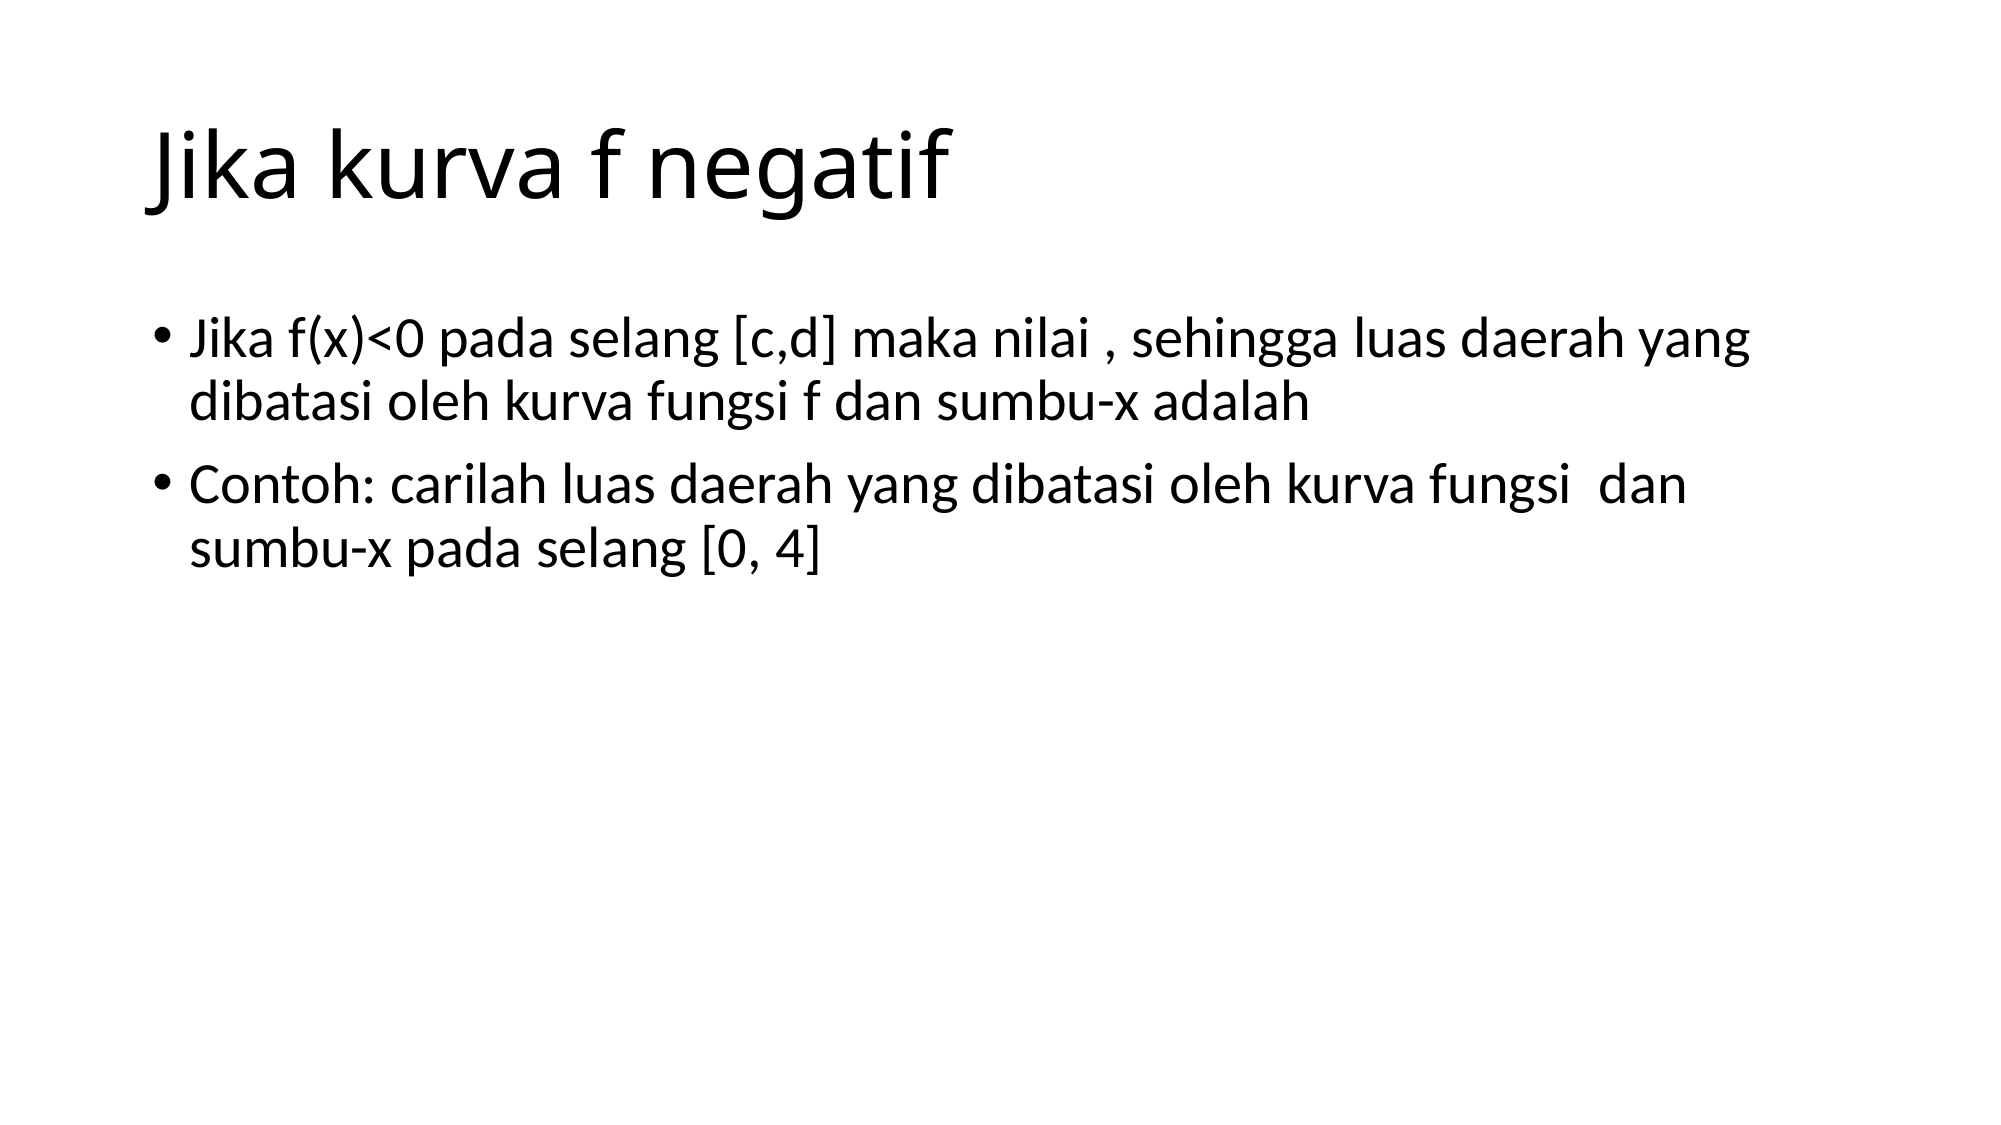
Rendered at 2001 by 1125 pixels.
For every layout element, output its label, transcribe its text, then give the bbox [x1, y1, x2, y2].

title Jika kurva f negatif [137, 59, 1863, 278]
